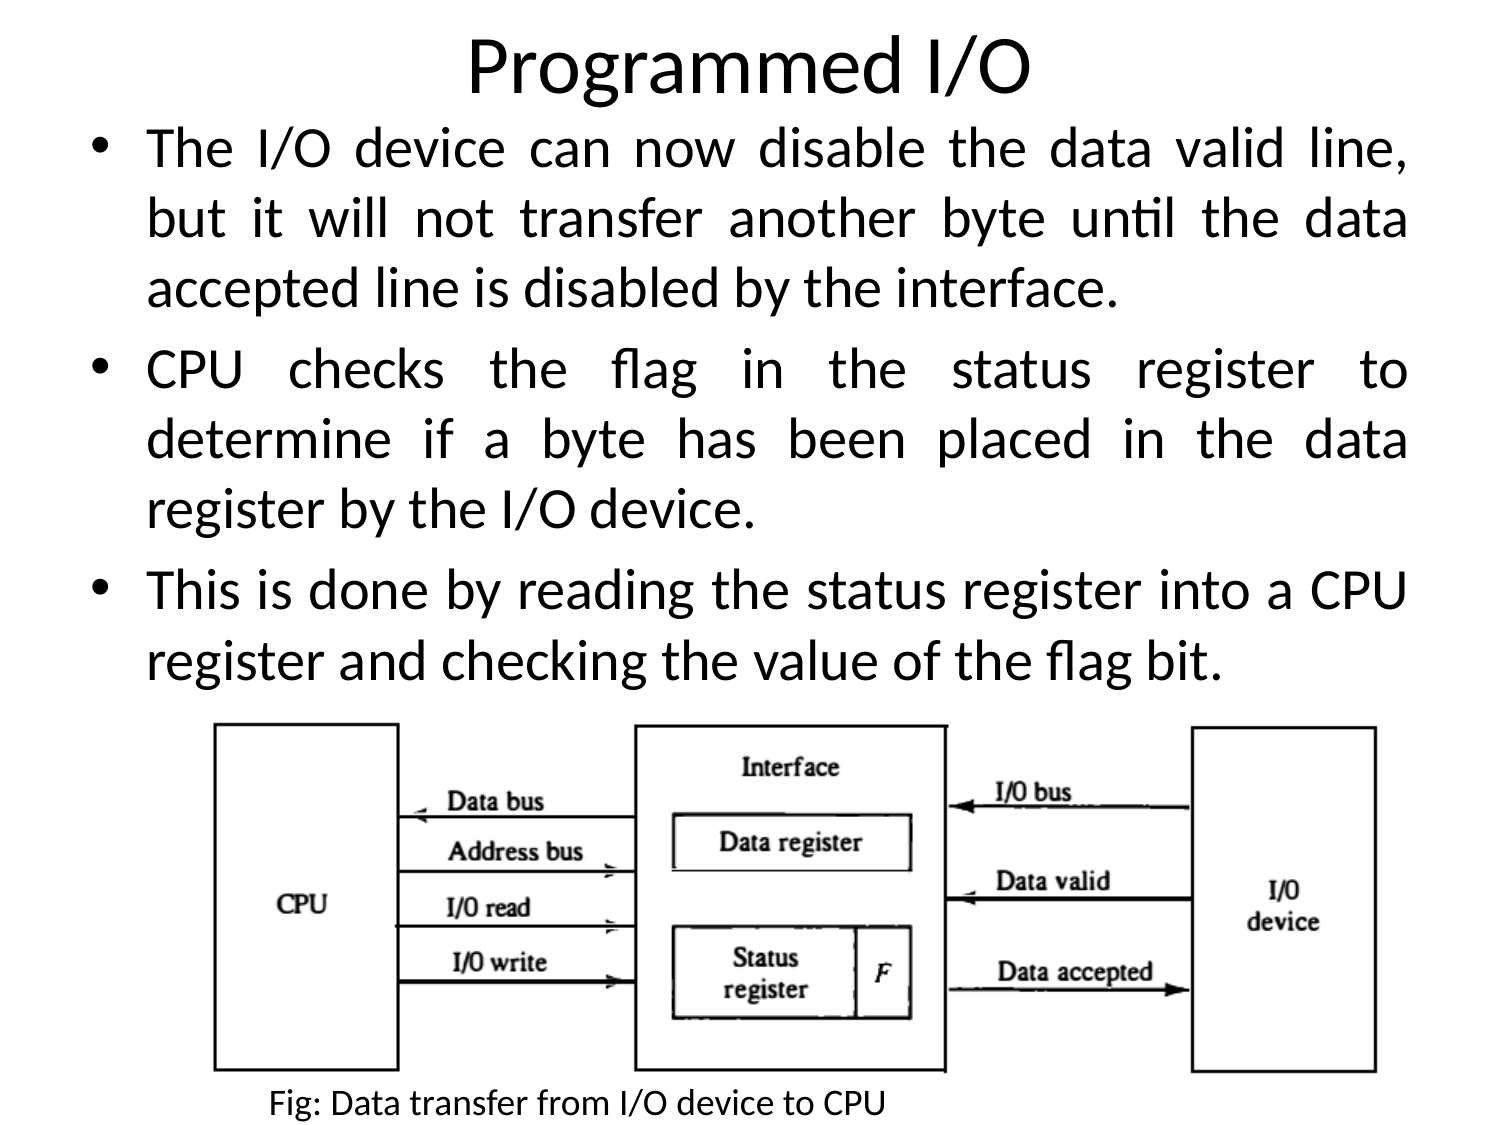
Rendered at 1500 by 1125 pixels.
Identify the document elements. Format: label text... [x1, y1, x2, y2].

text_box Fig: Data transfer from I/O device to CPU [253, 1070, 1400, 1125]
picture [206, 716, 1382, 1079]
title Programmed I/O [75, 0, 1425, 101]
list The I/O device can now disable the data valid line, but it will not transfer another byte until the data accepted line is disabled by the interface. CPU checks the flag in the status register to determine if a byte has been placed in the data register by the I/O device. This is done by reading the status register into a CPU register and checking the value of the flag bit. [75, 101, 1425, 1005]
